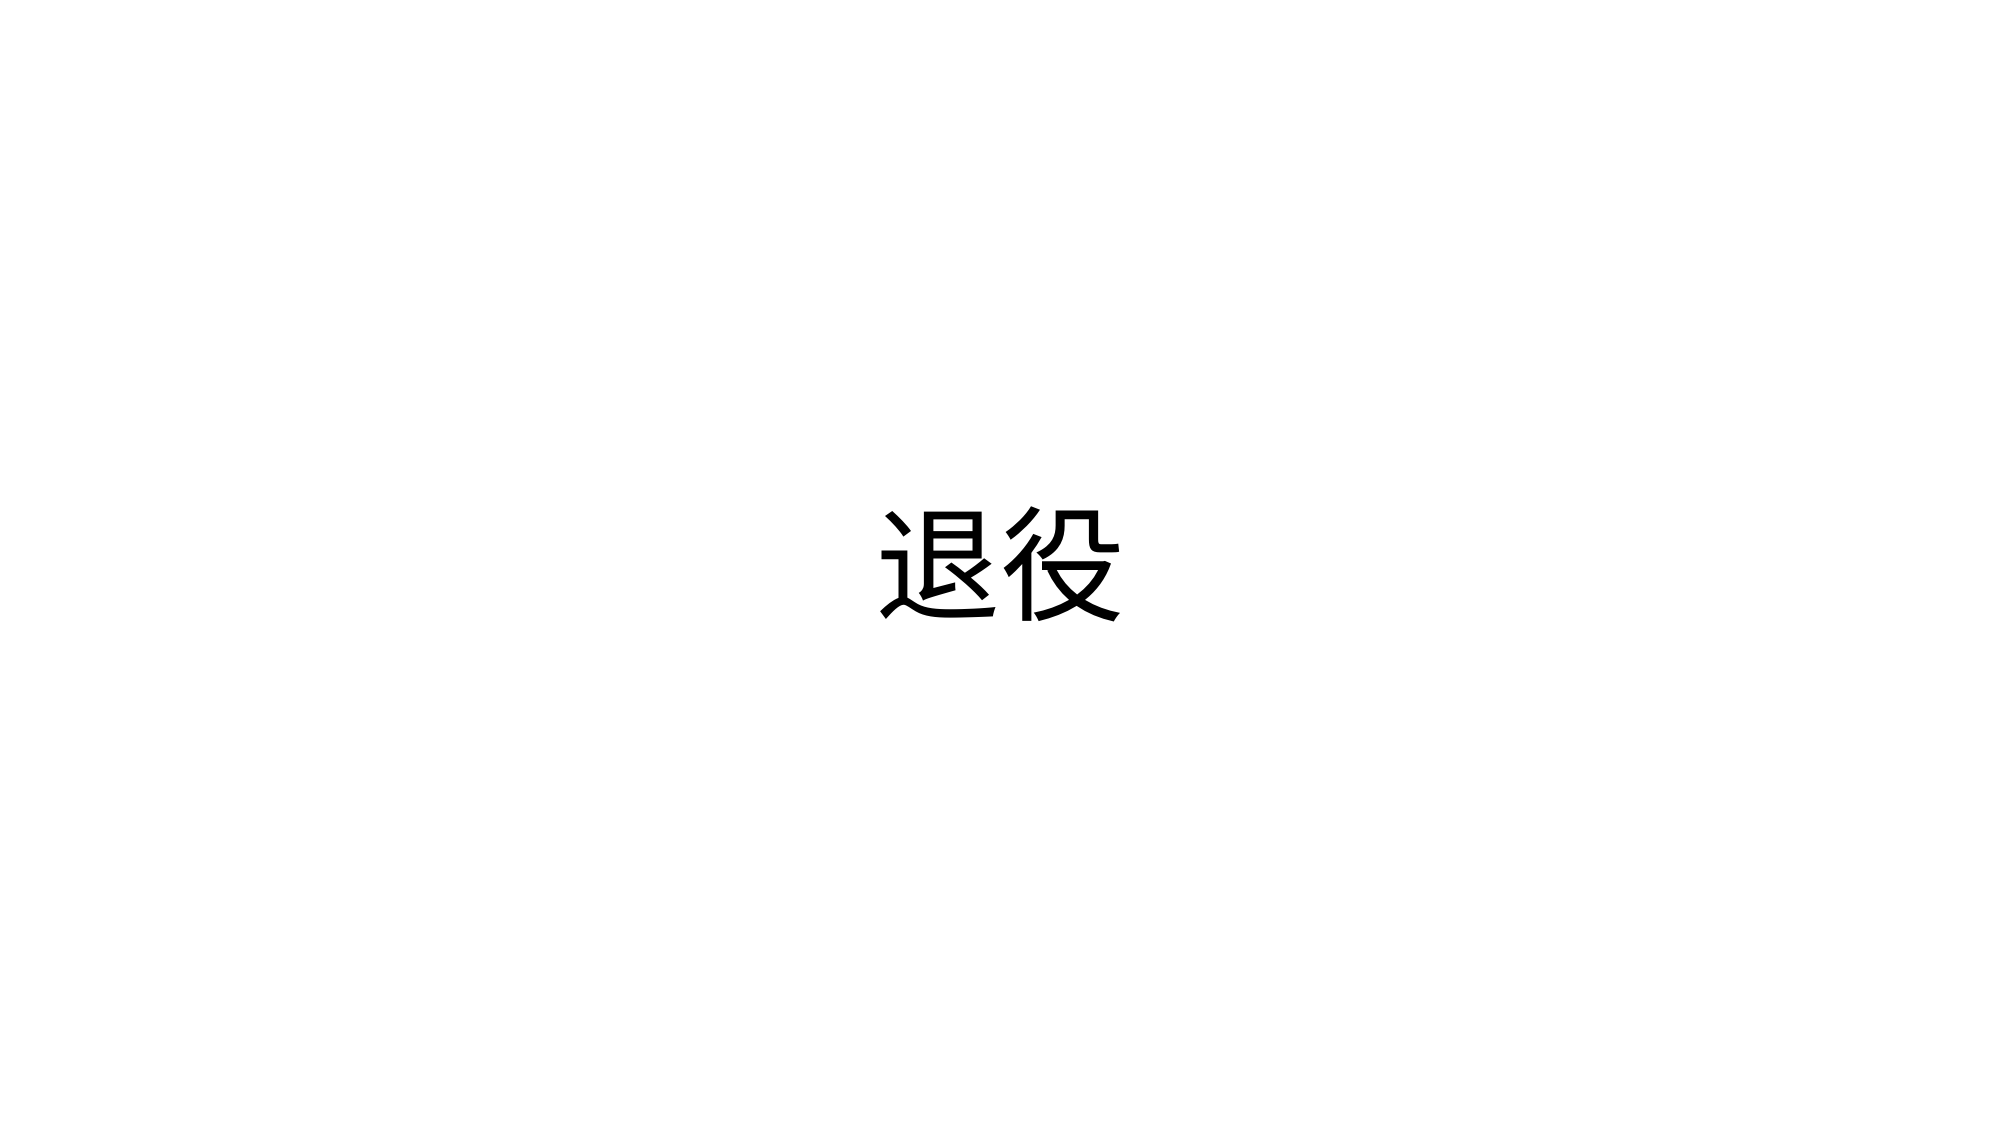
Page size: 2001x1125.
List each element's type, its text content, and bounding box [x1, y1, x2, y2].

text_box 退役 [689, 479, 1311, 644]
